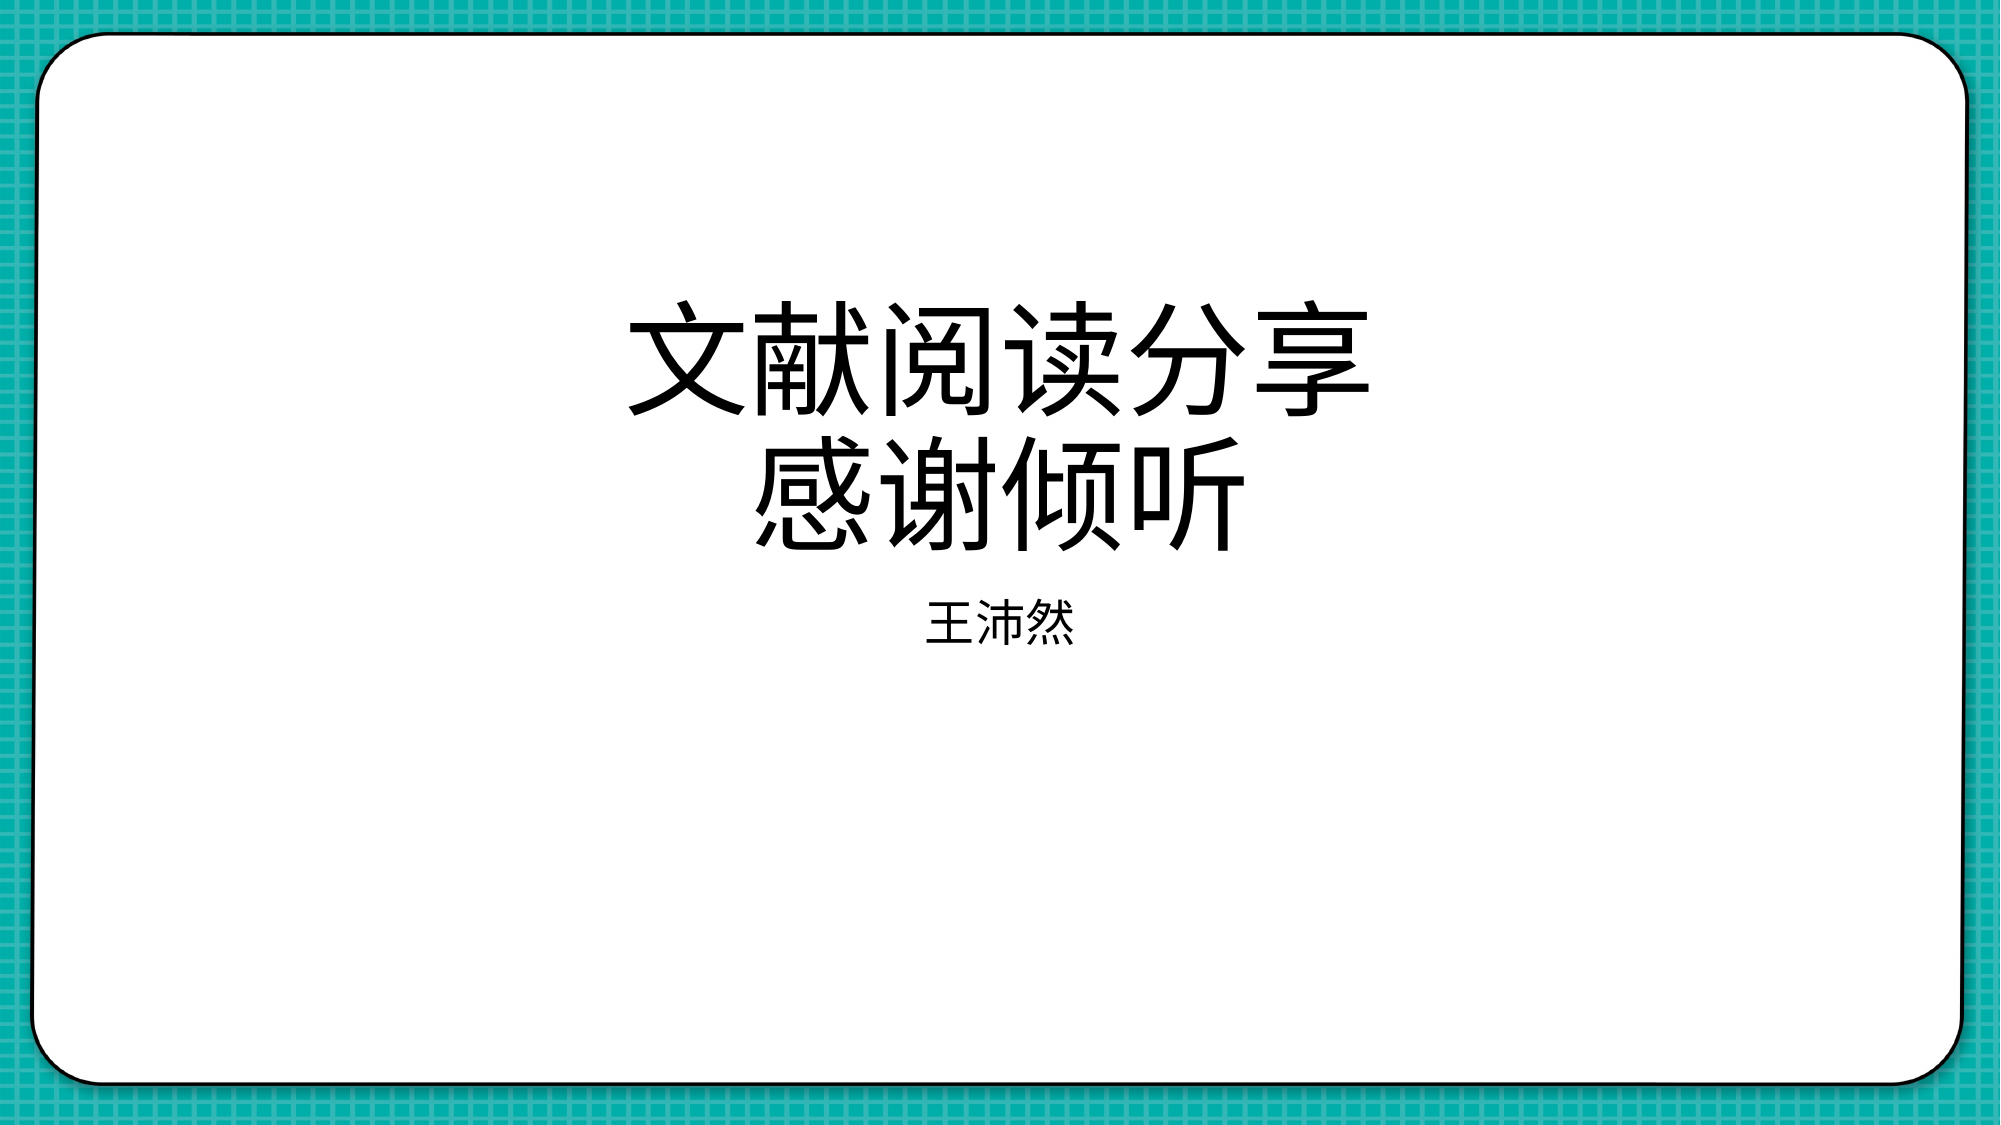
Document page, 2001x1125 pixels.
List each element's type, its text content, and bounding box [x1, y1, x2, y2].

subtitle 王沛然 [249, 590, 1750, 863]
title 文献阅读分享 感谢倾听 [249, 184, 1750, 576]
picture [0, 0, 2000, 1125]
